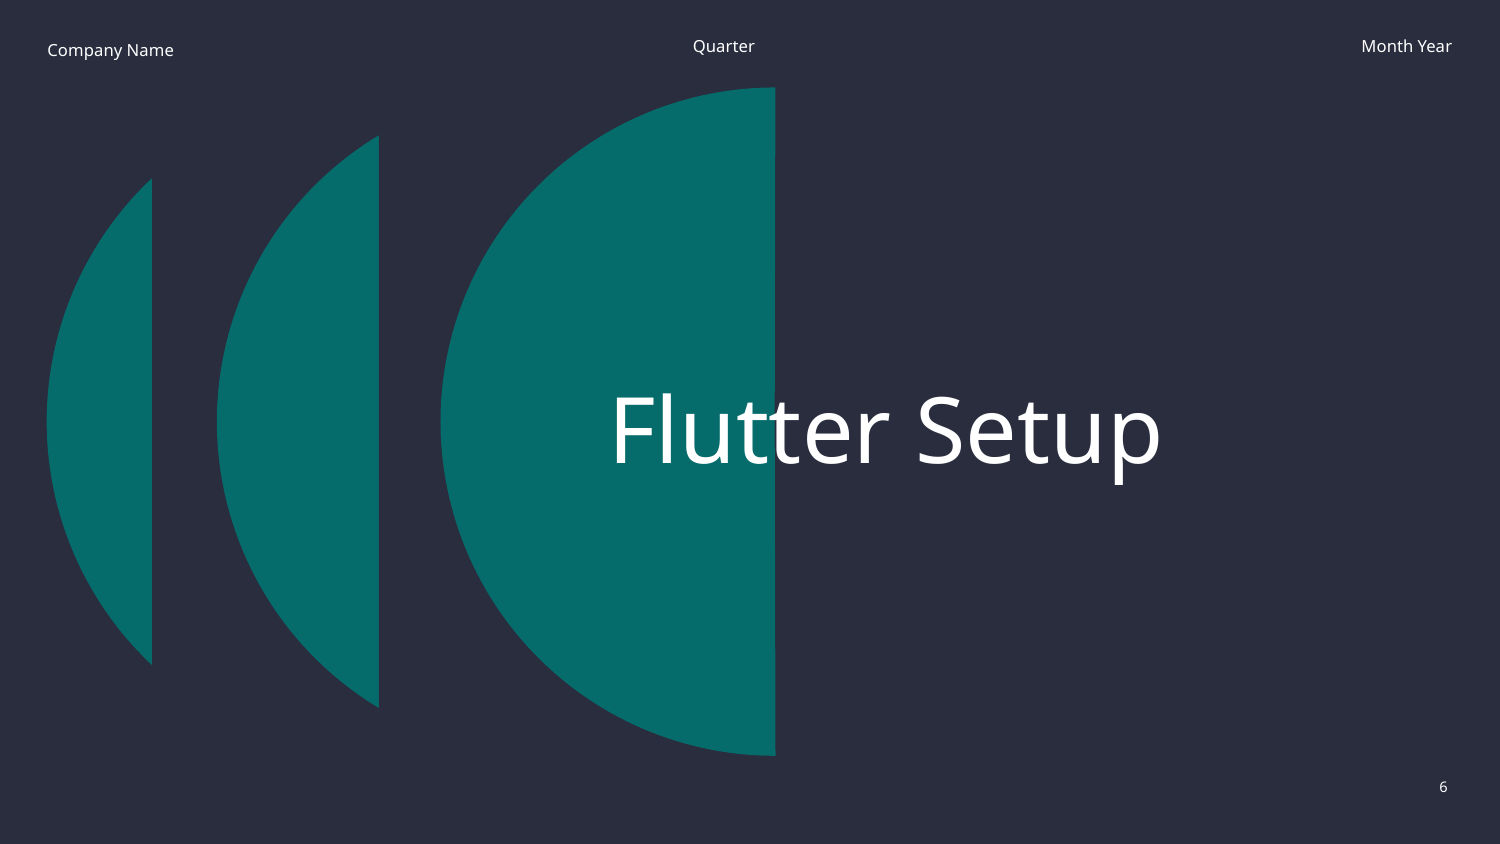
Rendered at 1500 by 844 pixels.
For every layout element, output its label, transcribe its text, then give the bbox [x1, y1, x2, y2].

title Flutter Setup [608, 260, 1460, 594]
subtitle Quarter [692, 26, 984, 63]
subtitle Month Year [1078, 26, 1453, 63]
subtitle Company Name [47, 26, 395, 63]
